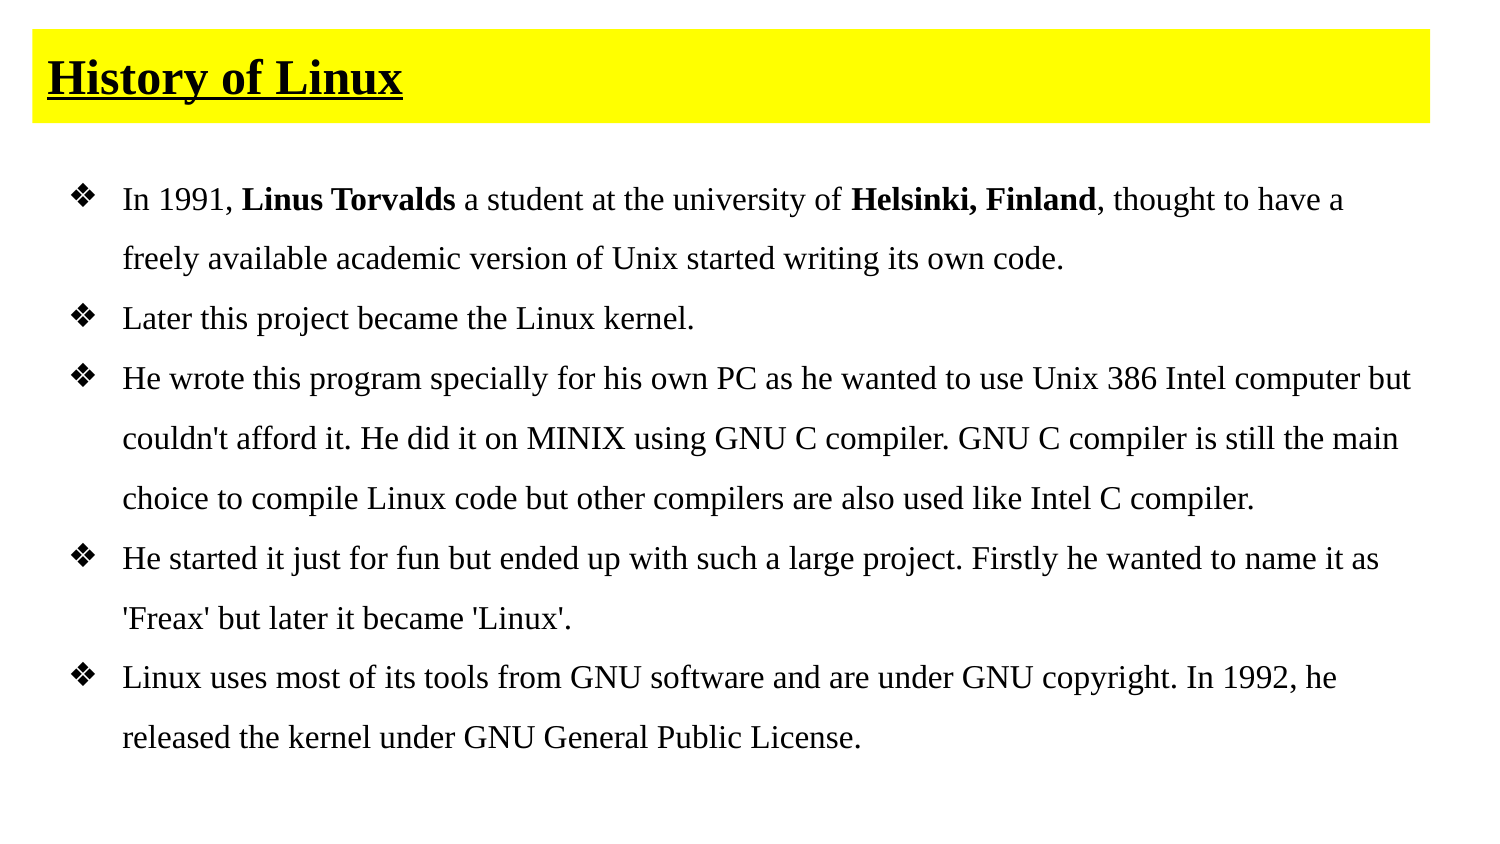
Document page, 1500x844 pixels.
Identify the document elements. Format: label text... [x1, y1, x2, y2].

title History of Linux [32, 29, 1431, 124]
list In 1991, Linus Torvalds a student at the university of Helsinki, Finland, thought to have a freely available academic version of Unix started writing its own code. Later this project became the Linux kernel. He wrote this program specially for his own PC as he wanted to use Unix 386 Intel computer but couldn't afford it. He did it on MINIX using GNU C compiler. GNU C compiler is still the main choice to compile Linux code but other compilers are also used like Intel C compiler. He started it just for fun but ended up with such a large project. Firstly he wanted to name it as 'Freax' but later it became 'Linux'. Linux uses most of its tools from GNU software and are under GNU copyright. In 1992, he released the kernel under GNU General Public License. [32, 141, 1431, 805]
